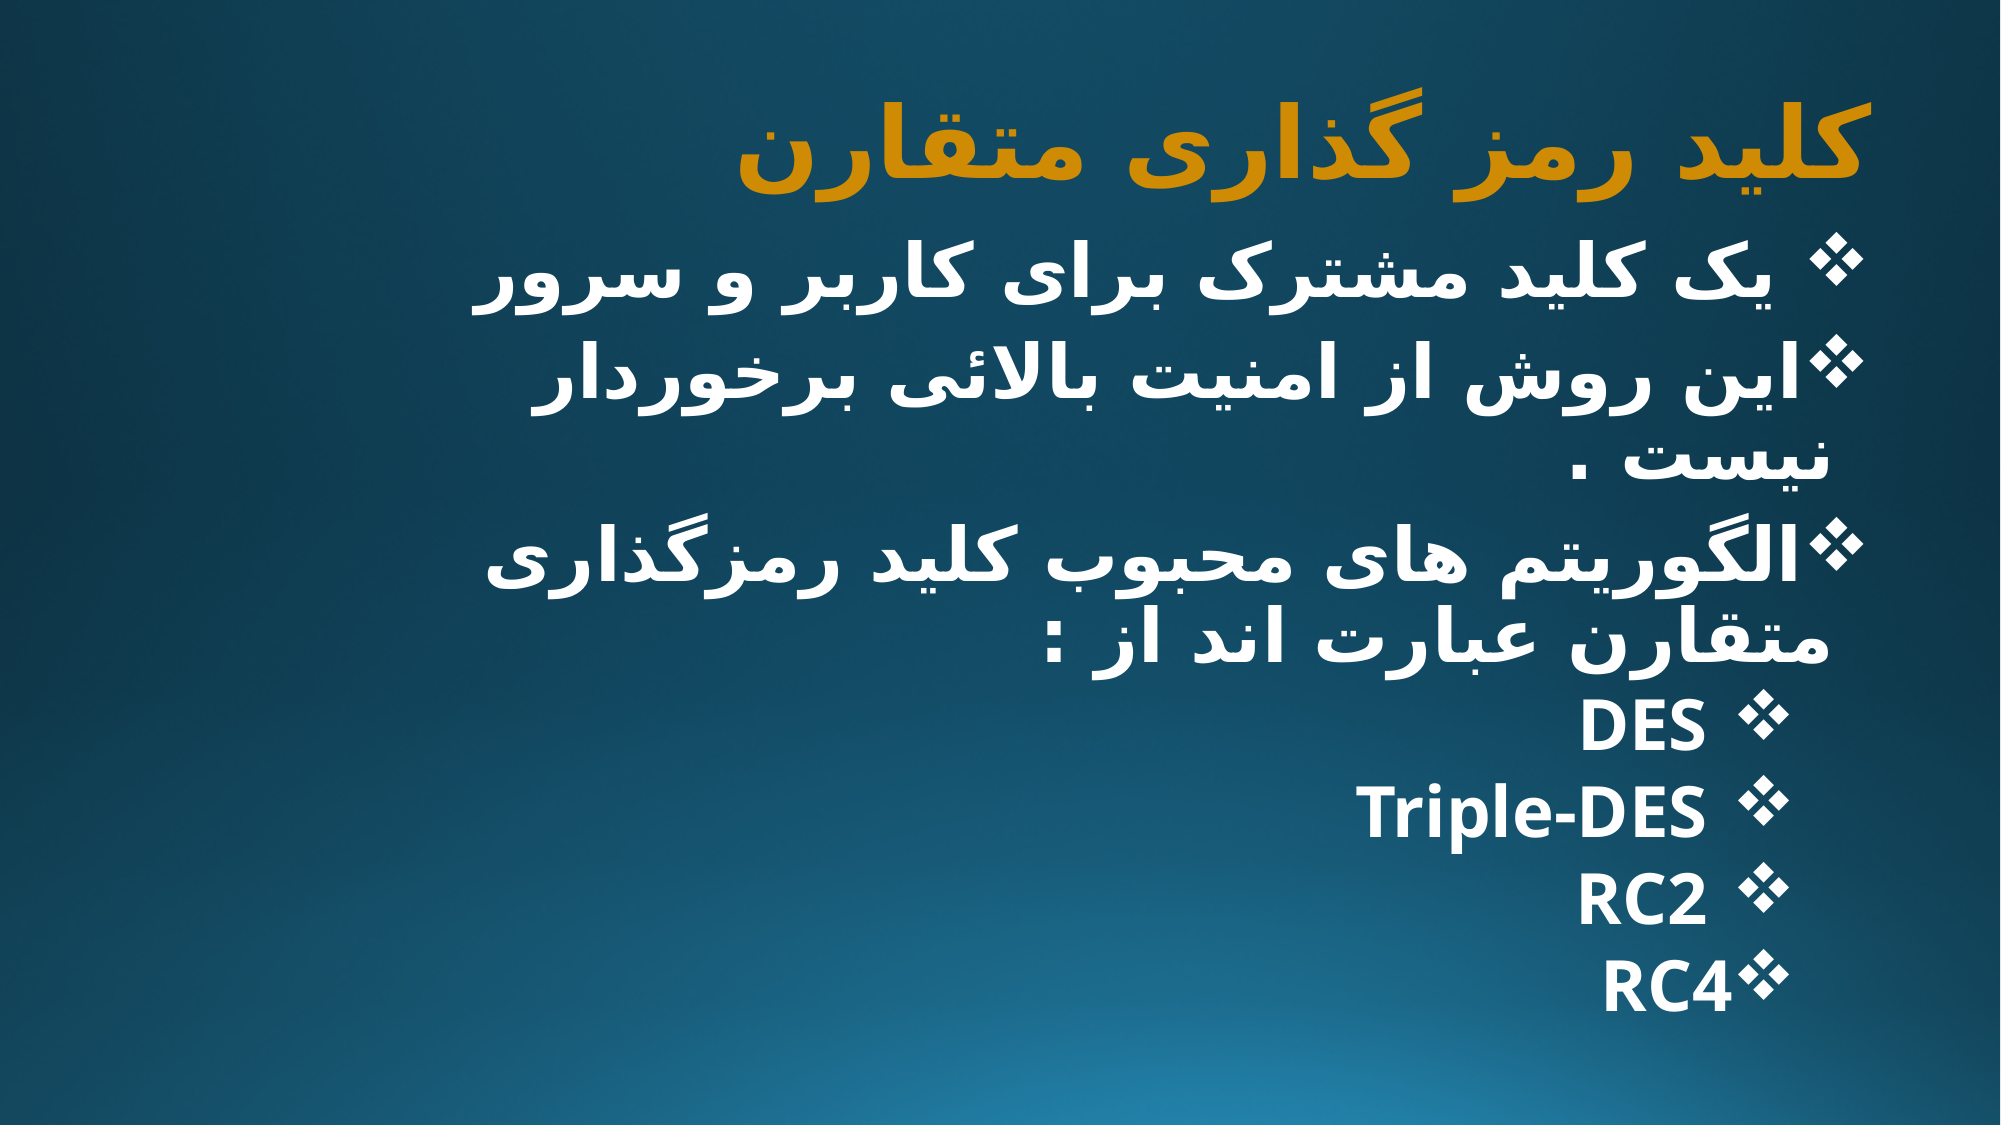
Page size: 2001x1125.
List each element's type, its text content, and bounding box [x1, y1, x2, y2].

list یک کلید مشترک برای کاربر و سرور این روش از امنیت بالائی برخوردار نیست . الگوریتم های محبوب کلید رمزگذاری متقارن عبارت اند از : DES Triple-DES RC2 RC4 [246, 224, 1888, 1066]
title کلید رمز گذاری متقارن [425, 66, 1888, 224]
picture [0, 0, 2001, 1125]
